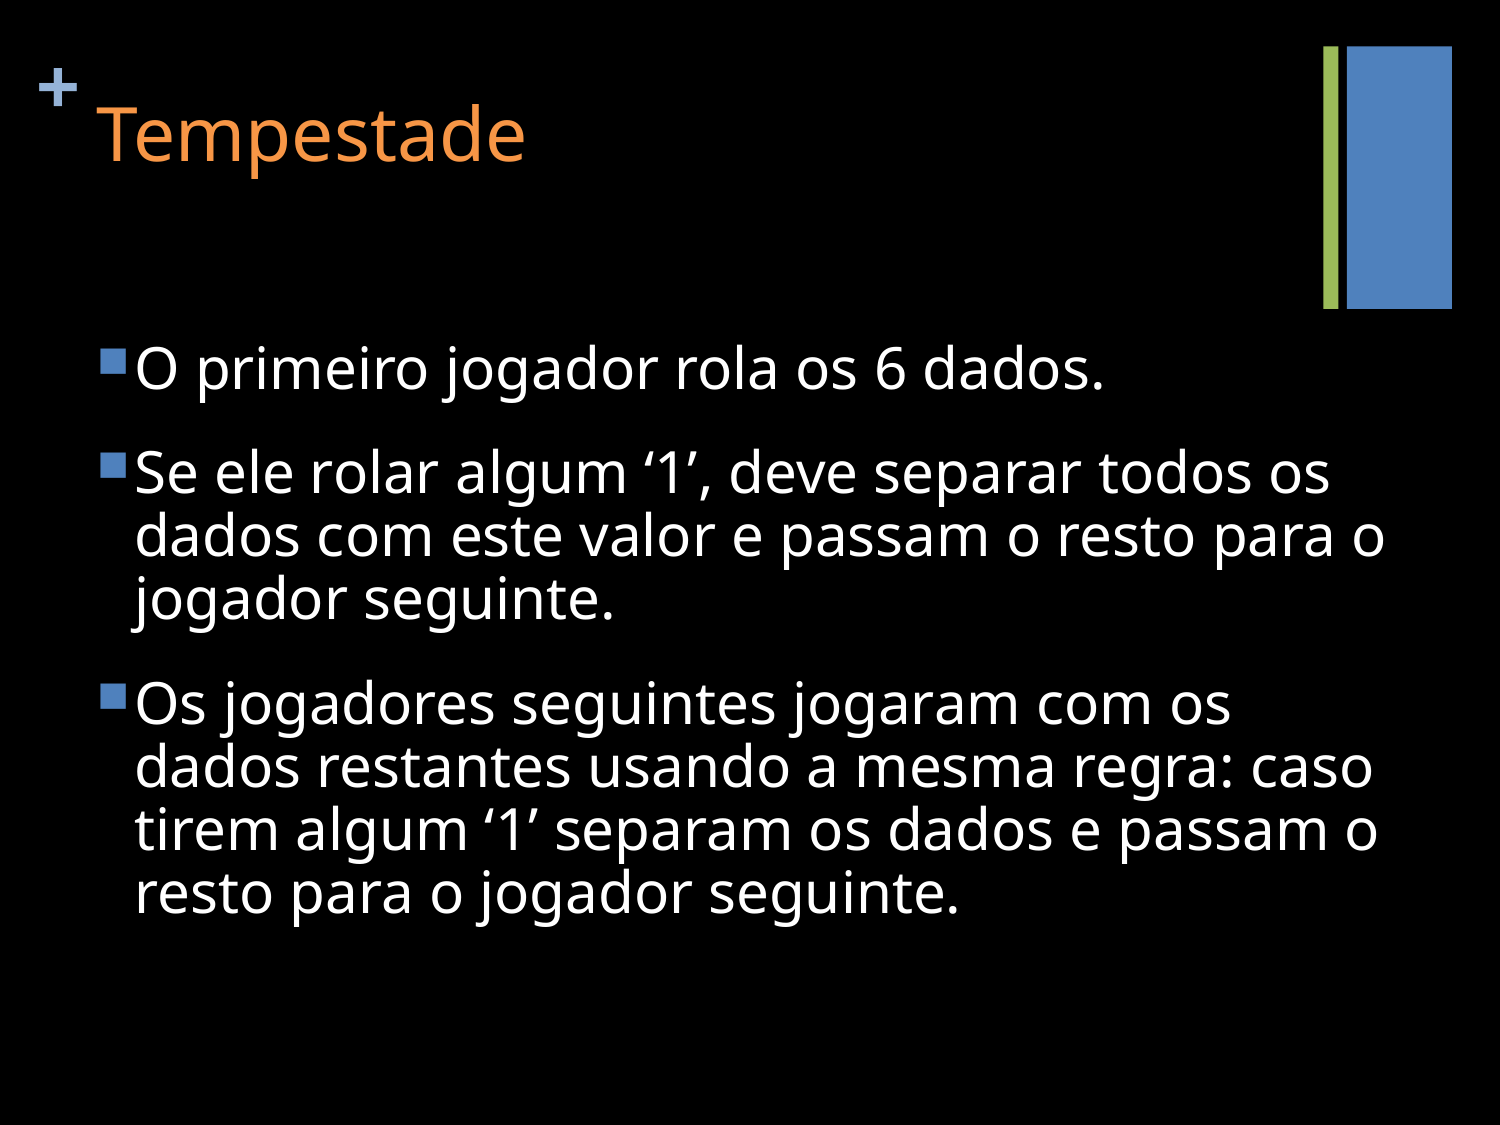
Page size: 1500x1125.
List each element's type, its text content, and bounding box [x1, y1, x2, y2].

list O primeiro jogador rola os 6 dados. Se ele rolar algum ‘1’, deve separar todos os dados com este valor e passam o resto para o jogador seguinte. Os jogadores seguintes jogaram com os dados restantes usando a mesma regra: caso tirem algum ‘1’ separam os dados e passam o resto para o jogador seguinte. [81, 331, 1412, 1012]
title Tempestade [81, 79, 1322, 263]
